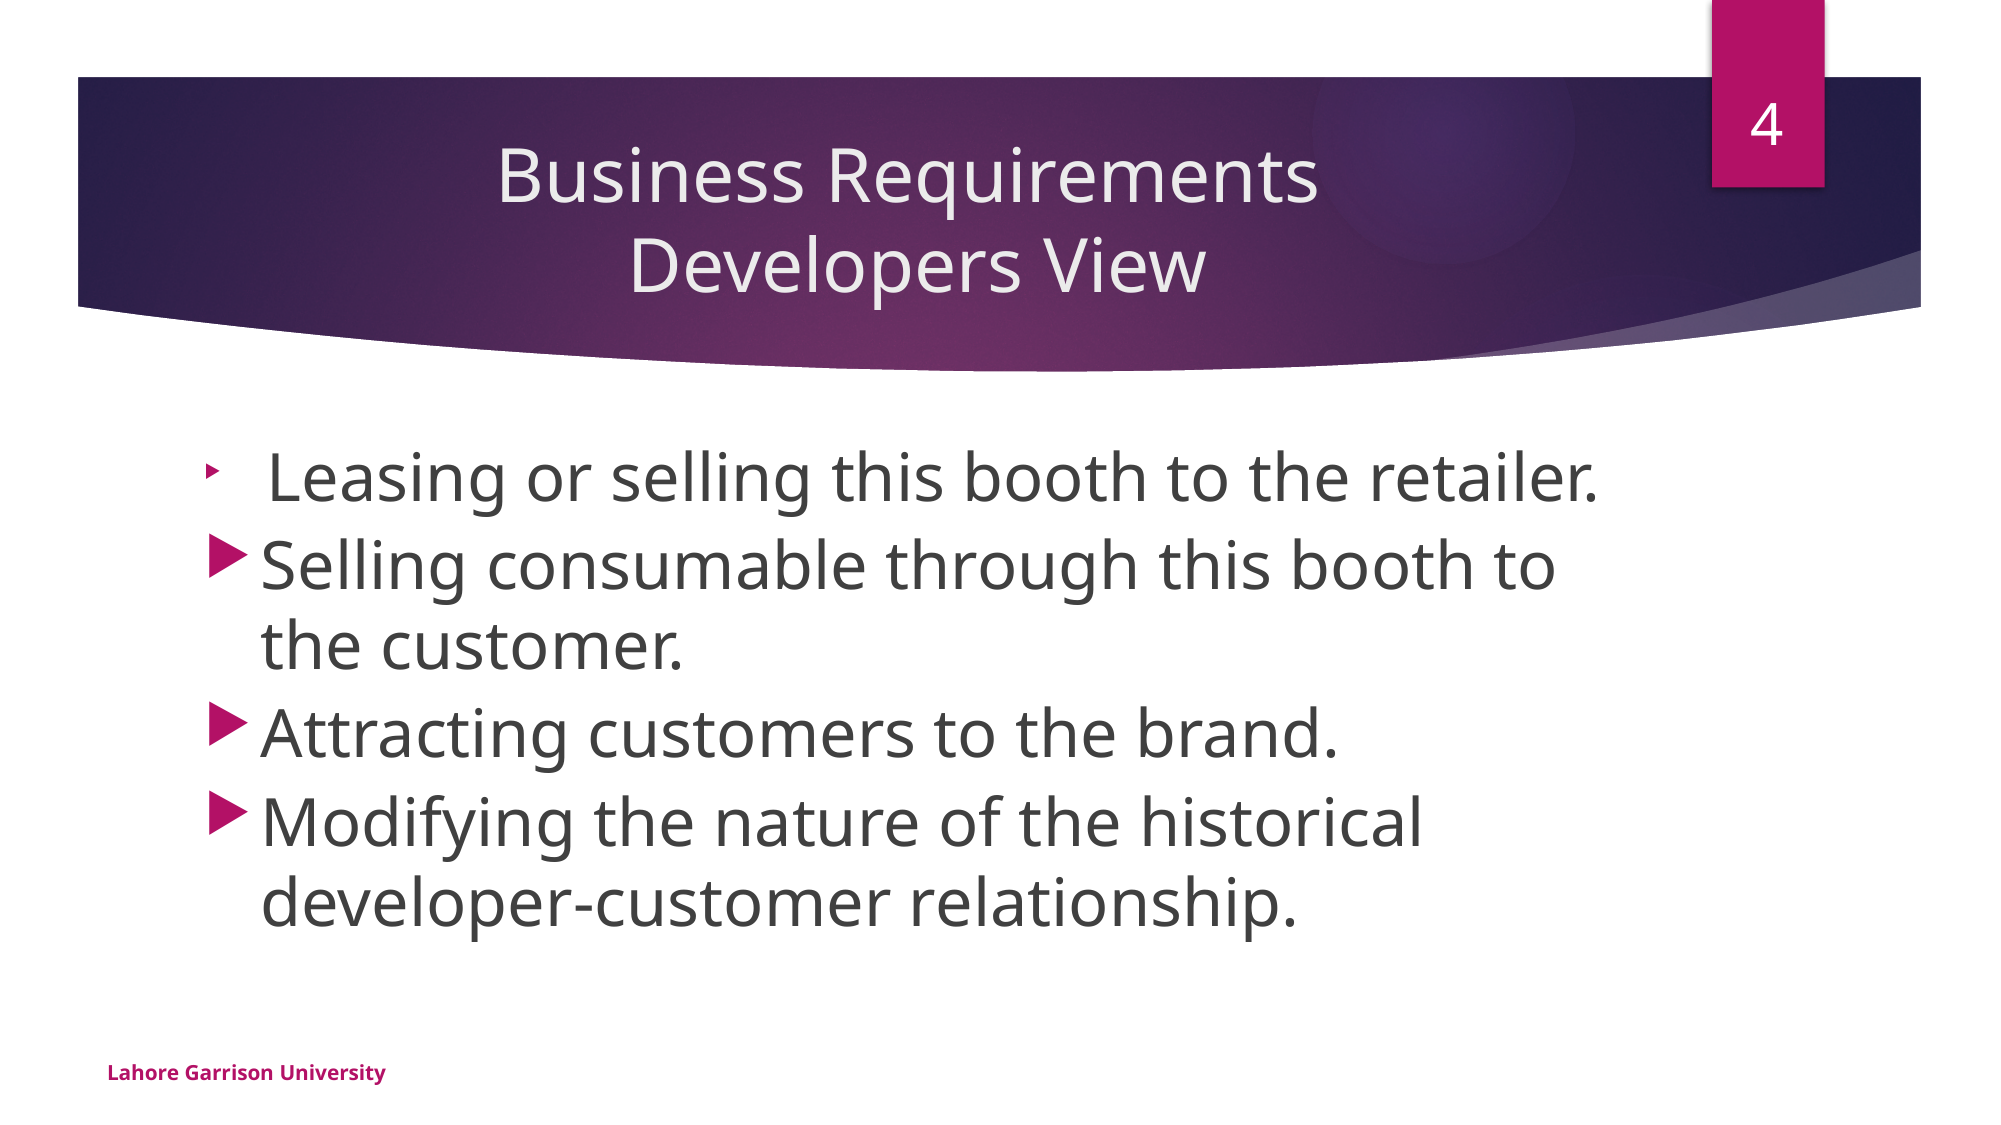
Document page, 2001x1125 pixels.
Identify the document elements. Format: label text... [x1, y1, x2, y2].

title Business Requirements Developers View [189, 159, 1627, 276]
list Leasing or selling this booth to the retailer. Selling consumable through this booth to the customer. Attracting customers to the brand. Modifying the nature of the historical developer-customer relationship. [189, 427, 1638, 988]
footer Lahore Garrison University [92, 1048, 726, 1099]
slide_number 4 [1698, 48, 1836, 175]
